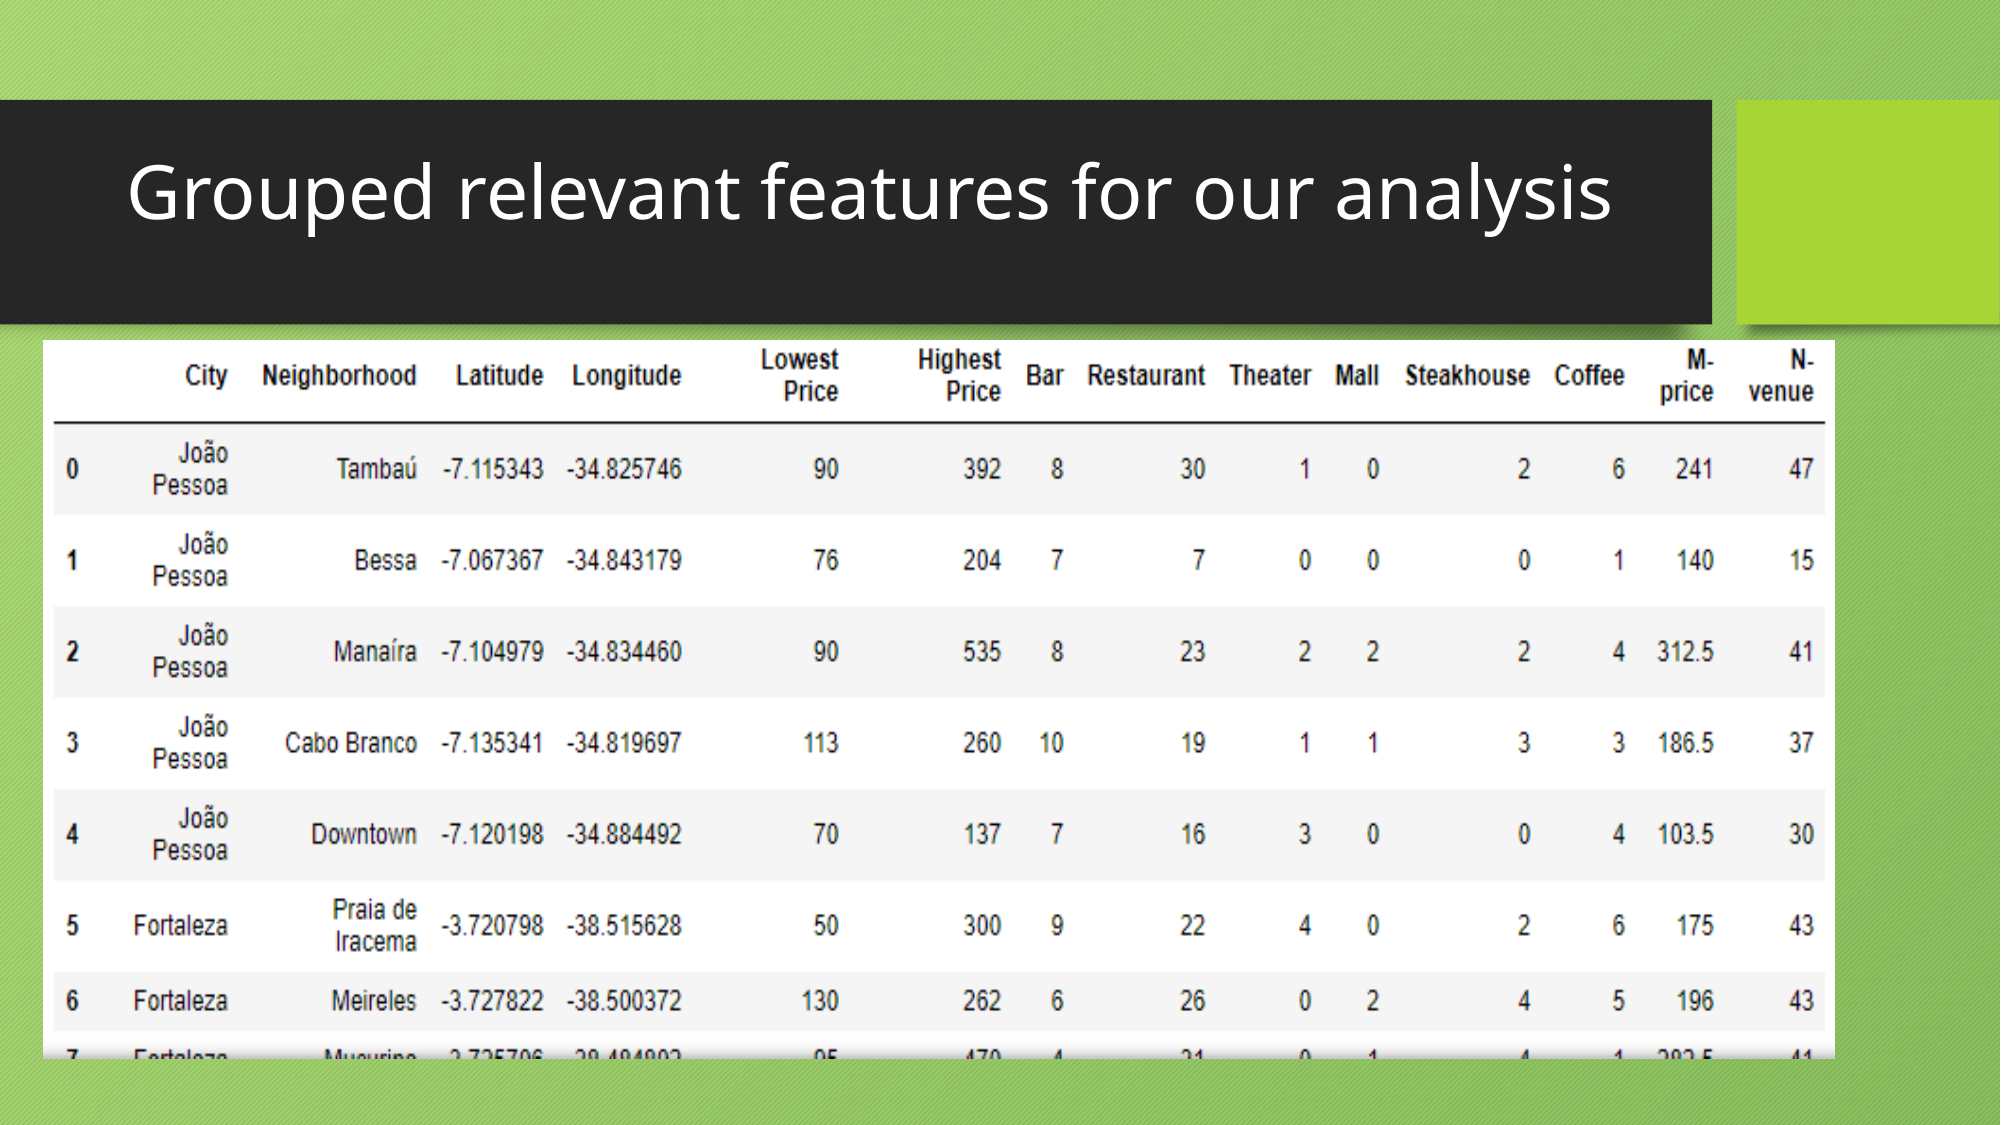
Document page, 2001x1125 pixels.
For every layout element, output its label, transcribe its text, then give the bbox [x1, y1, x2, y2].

picture [0, 325, 1713, 376]
title Grouped relevant features for our analysis [111, 151, 1689, 329]
picture [1736, 325, 2000, 347]
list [43, 340, 1835, 1060]
